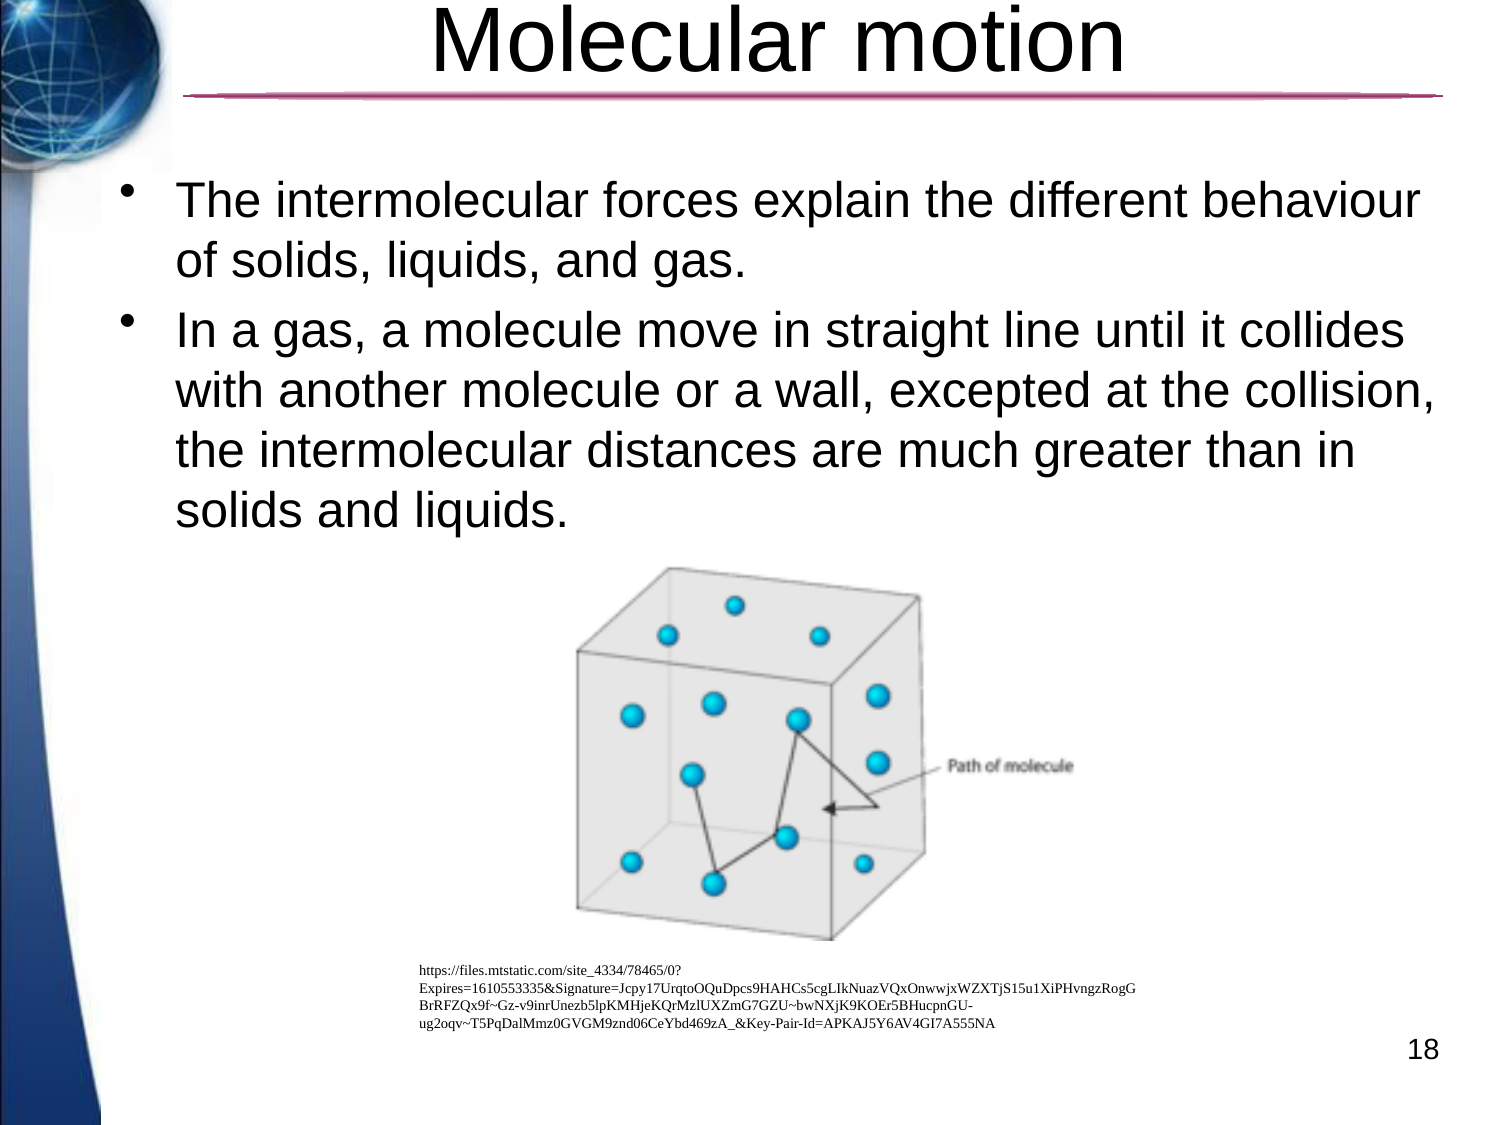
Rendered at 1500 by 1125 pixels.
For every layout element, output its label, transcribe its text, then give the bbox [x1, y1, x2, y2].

list The intermolecular forces explain the different behaviour of solids, liquids, and gas. In a gas, a molecule move in straight line until it collides with another molecule or a wall, excepted at the collision, the intermolecular distances are much greater than in solids and liquids. [104, 159, 1455, 903]
picture [0, 0, 104, 1125]
picture [572, 550, 1082, 941]
title Molecular motion [104, 0, 1455, 159]
slide_number 18 [1104, 1022, 1455, 1092]
text_box https://files.mtstatic.com/site_4334/78465/0?Expires=1610553335&Signature=Jcpy17UrqtoOQuDpcs9HAHCs5cgLIkNuazVQxOnwwjxWZXTjS15u1XiPHvngzRogGBrRFZQx9f~Gz-v9inrUnezb5lpKMHjeKQrMzlUXZmG7GZU~bwNXjK9KOEr5BHucpnGU-ug2oqv~T5PqDalMmz0GVGM9znd06CeYbd469zA_&Key-Pair-Id=APKAJ5Y6AV4GI7A555NA [404, 953, 1155, 1091]
